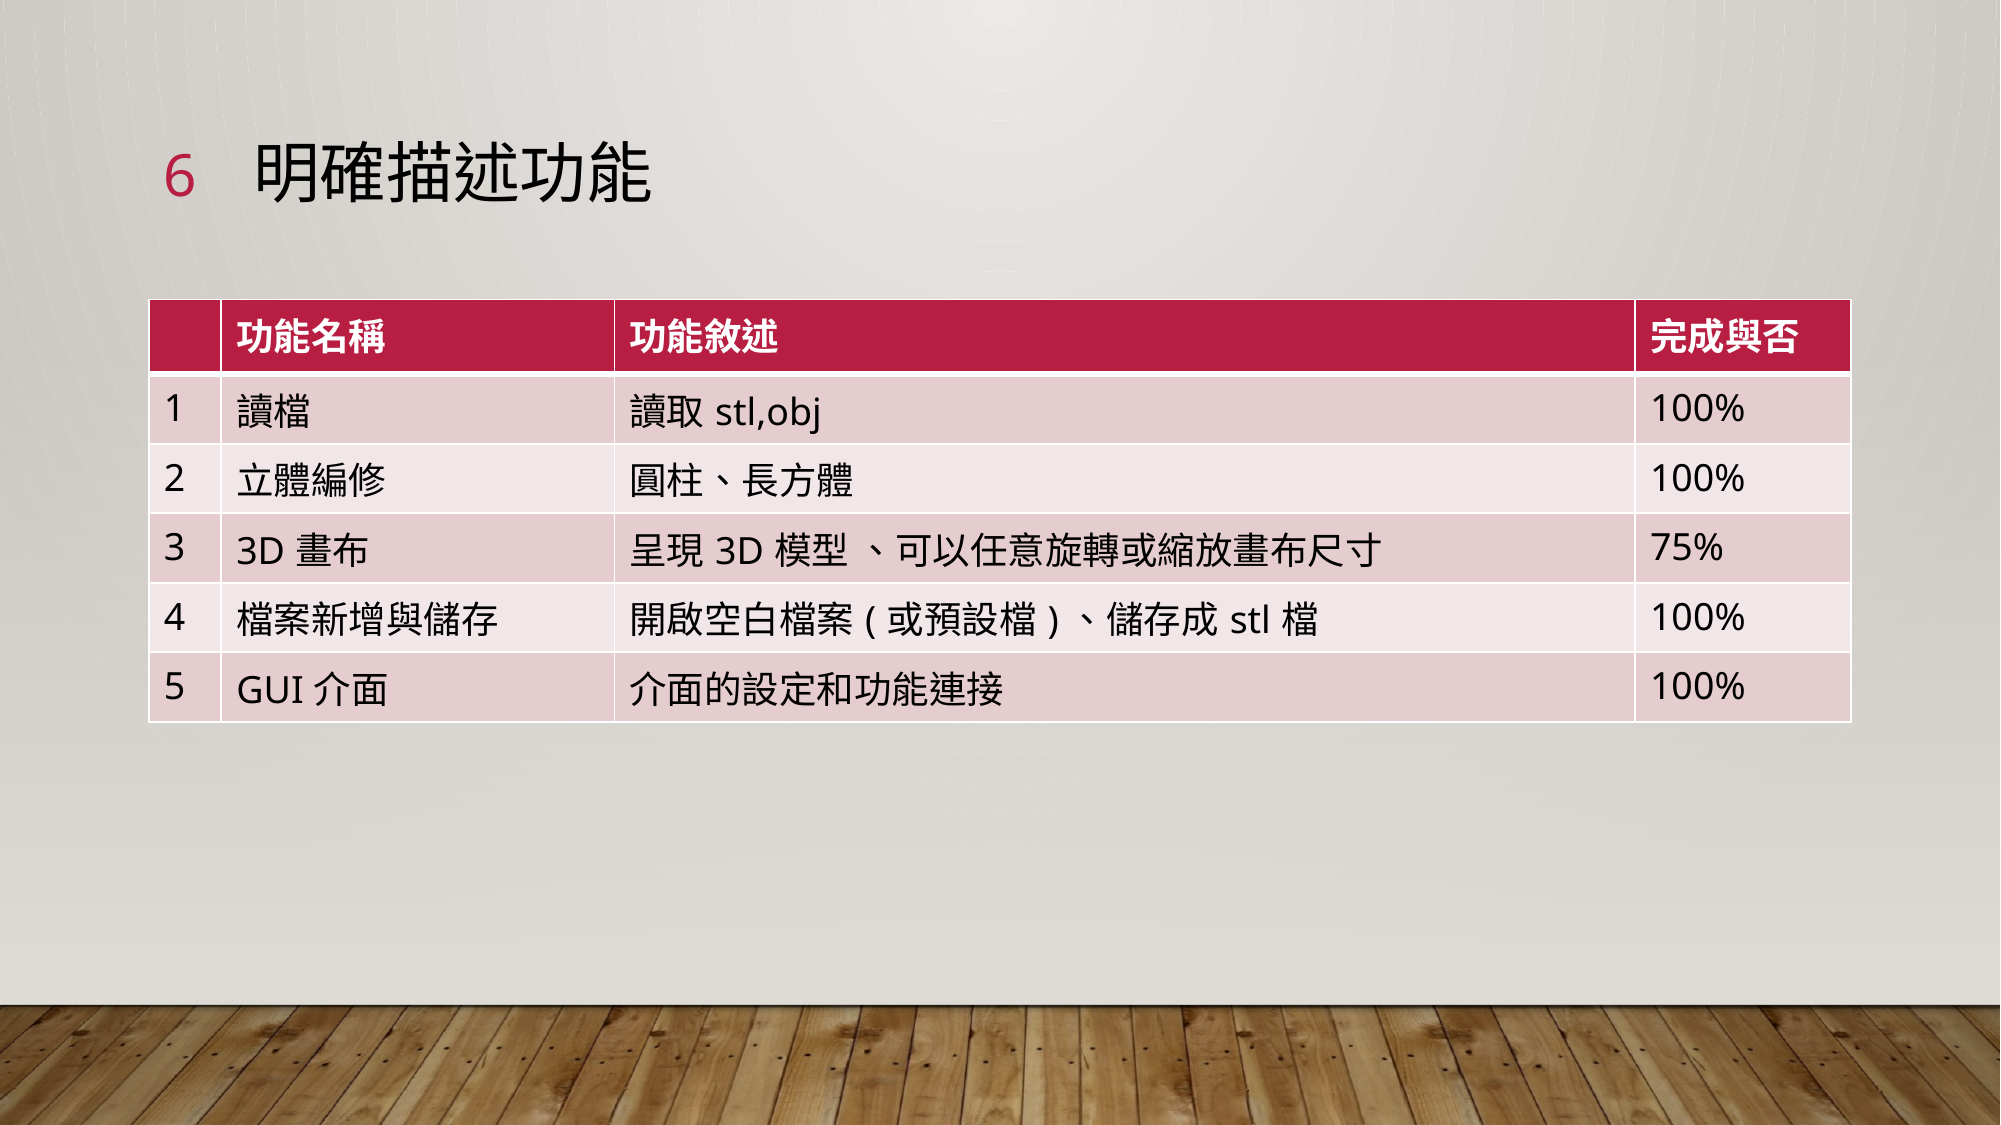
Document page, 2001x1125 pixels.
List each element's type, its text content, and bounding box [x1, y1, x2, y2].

table_cell GUI介面 [222, 653, 614, 721]
table_header 功能名稱 [222, 300, 614, 371]
table_cell 讀取stl,obj [615, 377, 1634, 443]
table_cell 檔案新增與儲存 [222, 584, 614, 651]
table_cell 圓柱、長方體 [615, 445, 1634, 512]
title 明確描述功能 [238, 131, 1814, 299]
table_header [150, 300, 220, 371]
table_cell 4 [150, 584, 220, 651]
table_header 完成與否 [1636, 300, 1850, 371]
table_cell 5 [150, 653, 220, 721]
table_cell 100% [1636, 584, 1850, 651]
table_cell 100% [1636, 445, 1850, 512]
table_cell 3 [150, 514, 220, 582]
table_cell 讀檔 [222, 377, 614, 443]
table_cell 呈現3D模型 、可以任意旋轉或縮放畫布尺寸 [615, 514, 1634, 582]
table_cell 開啟空白檔案(或預設檔)、儲存成stl檔 [615, 584, 1634, 651]
picture [0, 1005, 2000, 1125]
slide_number 6 [78, 131, 212, 214]
table_cell 2 [150, 445, 220, 512]
table_cell 立體編修 [222, 445, 614, 512]
table_header 功能敘述 [615, 300, 1634, 371]
table_cell 100% [1636, 653, 1850, 721]
table_cell 100% [1636, 377, 1850, 443]
table_cell 1 [150, 377, 220, 443]
table_cell 75% [1636, 514, 1850, 582]
table_cell 3D畫布 [222, 514, 614, 582]
table_cell 介面的設定和功能連接 [615, 653, 1634, 721]
